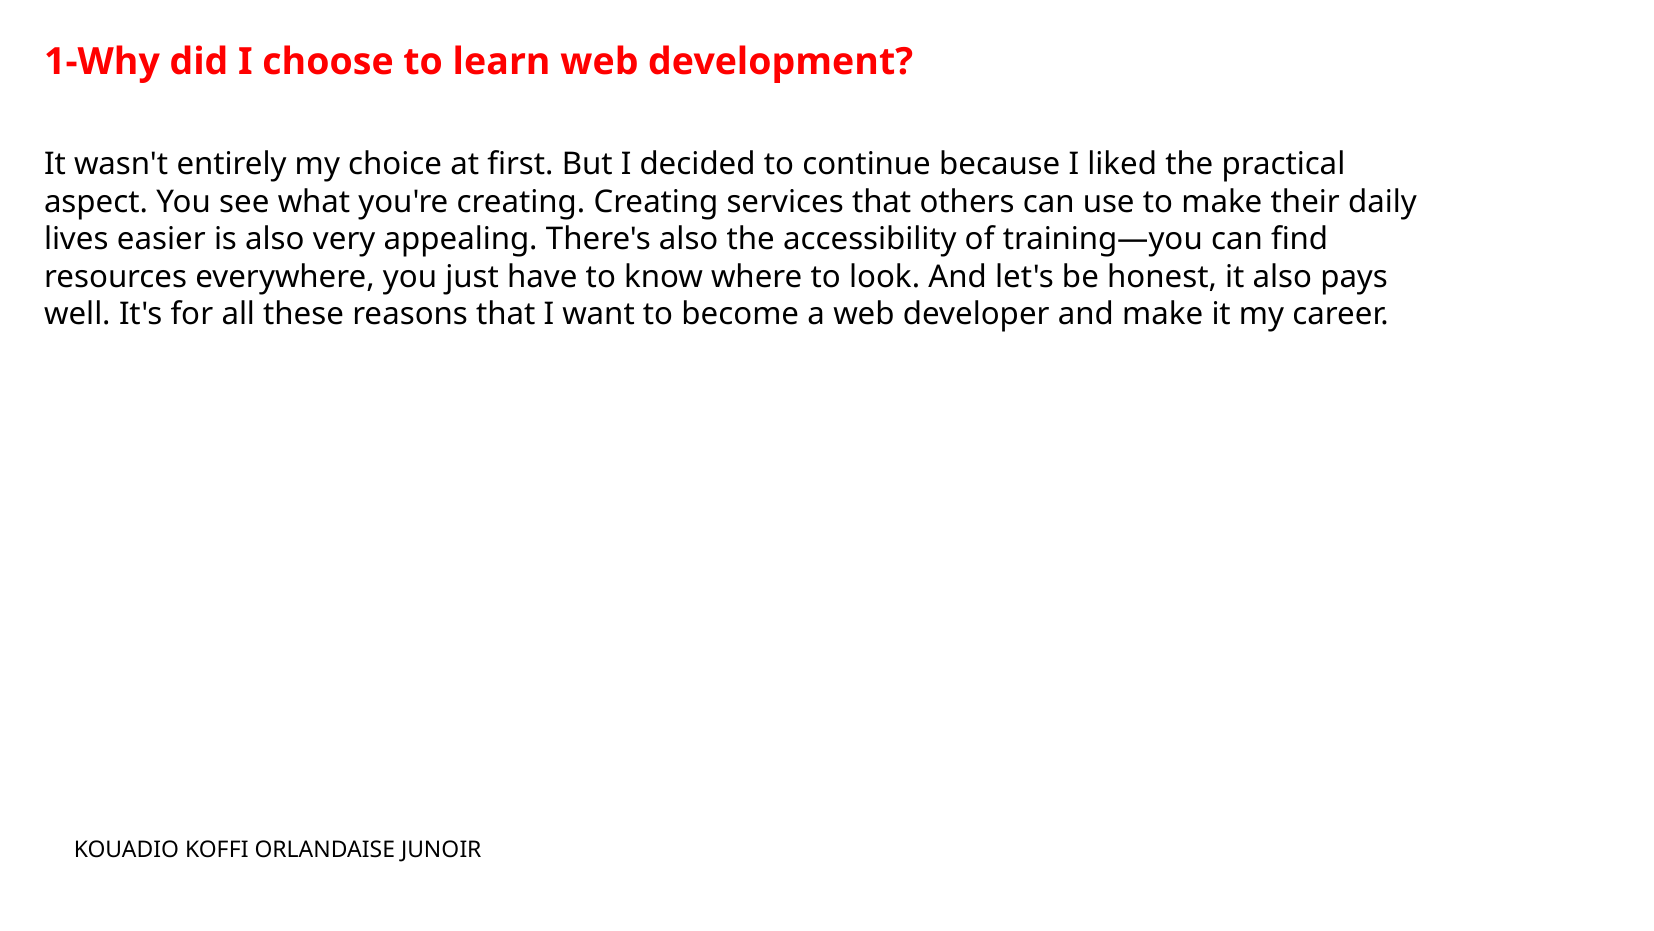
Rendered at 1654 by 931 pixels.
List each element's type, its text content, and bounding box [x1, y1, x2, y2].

text_box KOUADIO KOFFI ORLANDAISE JUNOIR [58, 826, 798, 869]
text_box 1-Why did I choose to learn web development? [29, 29, 1241, 90]
text_box It wasn't entirely my choice at first. But I decided to continue because I liked the practical aspect. You see what you're creating. Creating services that others can use to make their daily lives easier is also very appealing. There's also the accessibility of training—you can find resources everywhere, you just have to know where to look. And let's be honest, it also pays well. It's for all these reasons that I want to become a web developer and make it my career. [29, 136, 1447, 376]
